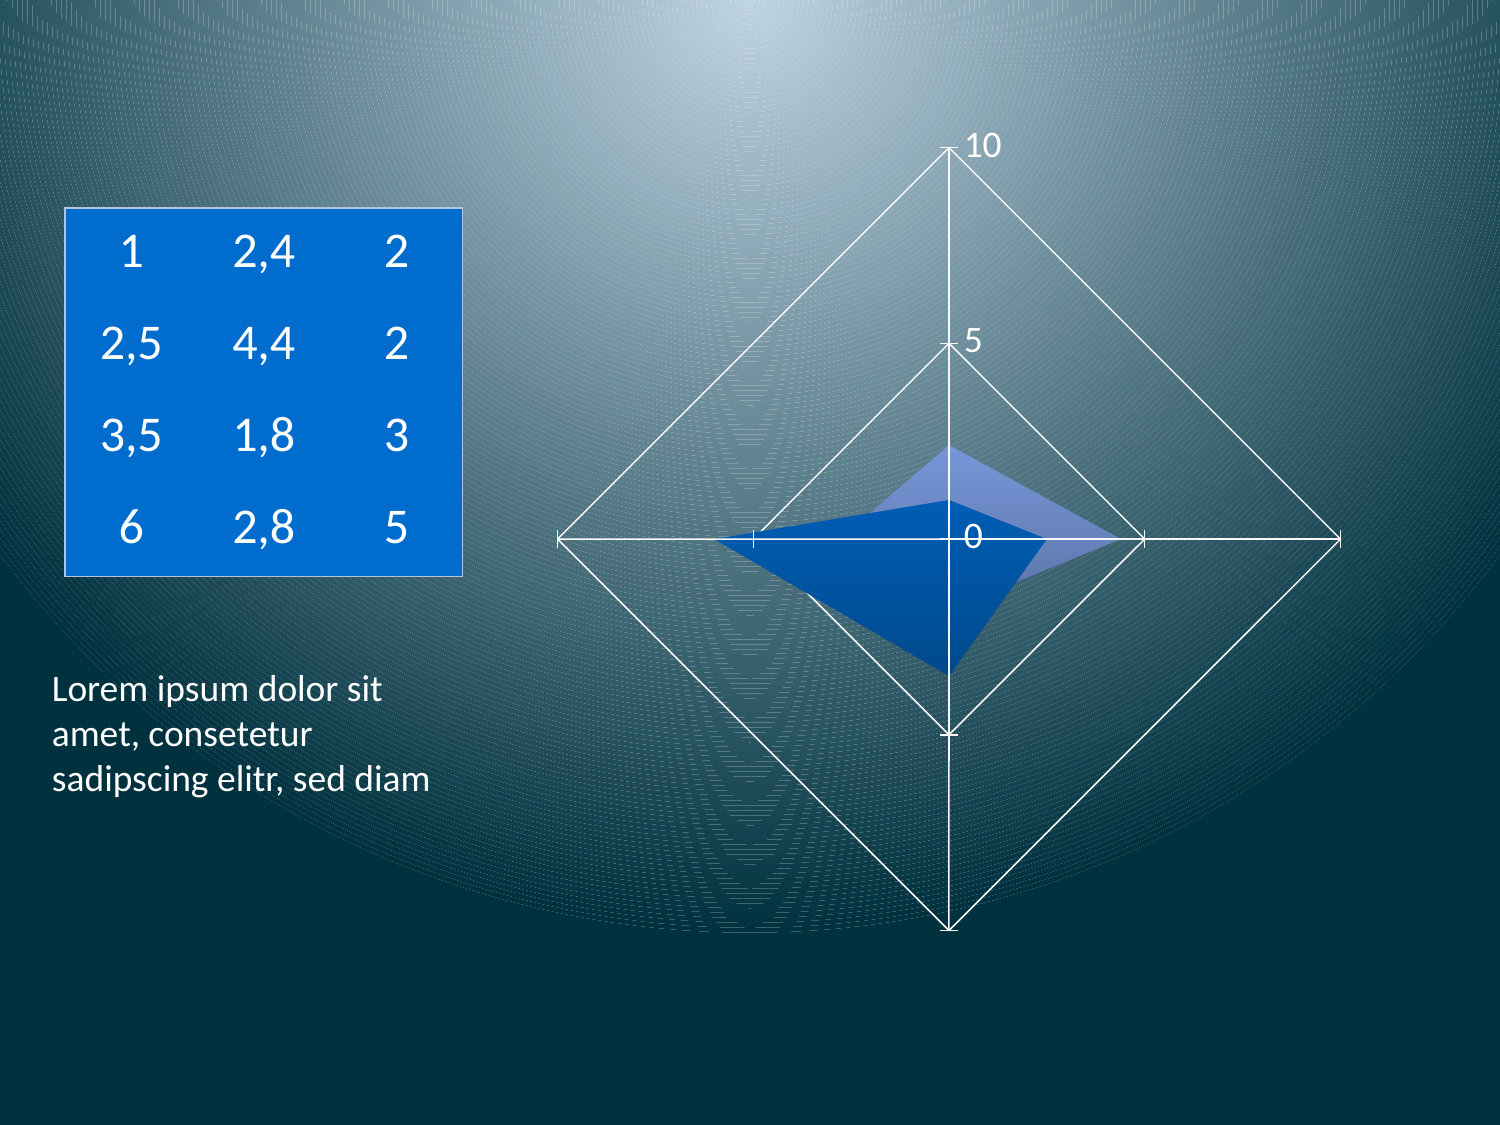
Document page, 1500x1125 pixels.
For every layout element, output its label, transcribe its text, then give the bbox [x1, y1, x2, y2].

table_cell 1,8 [198, 392, 330, 484]
text_box Lorem ipsum dolor sit amet, consetetur sadipscing elitr, sed diam [37, 656, 479, 807]
chart [489, 71, 1365, 1024]
table_cell 4,4 [198, 300, 330, 392]
table_cell 3,5 [66, 392, 198, 484]
table_header 1 [66, 209, 198, 300]
table_cell 3 [330, 392, 462, 484]
table_cell 2,5 [66, 300, 198, 392]
table_cell 2 [330, 300, 462, 392]
table_cell 2,8 [198, 484, 330, 576]
table_header 2 [330, 209, 462, 300]
table_cell 6 [66, 484, 198, 576]
table_cell 5 [330, 484, 462, 576]
table_header 2,4 [198, 209, 330, 300]
